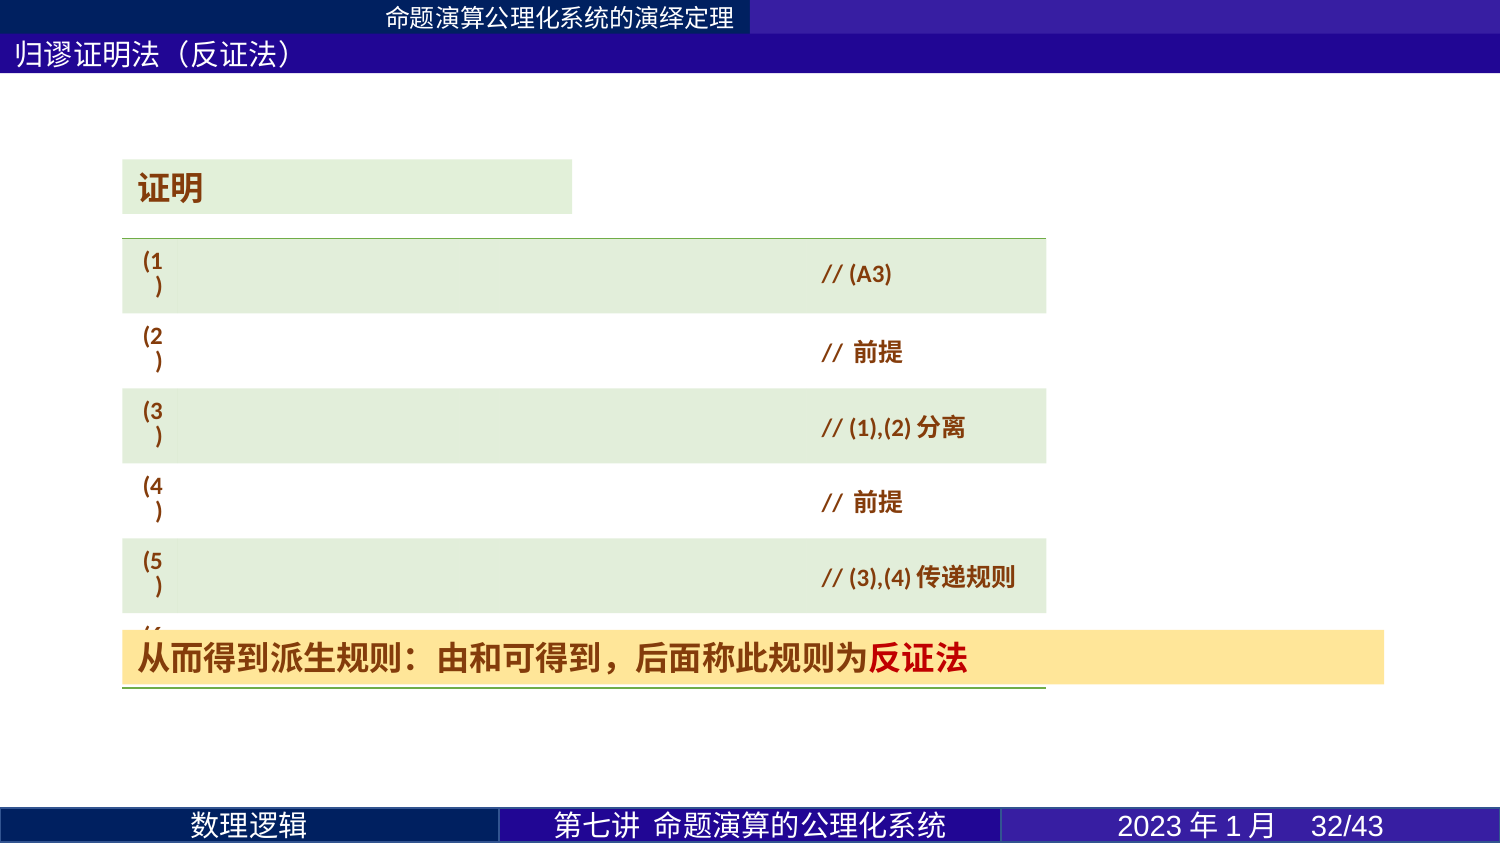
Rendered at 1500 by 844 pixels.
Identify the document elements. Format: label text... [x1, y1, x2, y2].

text_box 命题演算公理化系统的演绎定理 [0, 0, 749, 33]
text_box 归谬证明法（反证法） [0, 33, 1500, 74]
text_box 第七讲 命题演算的公理化系统 [498, 807, 1000, 843]
text_box 数理逻辑 [0, 807, 498, 843]
text_box 2023年1月 32/43 [1000, 807, 1500, 843]
text_box [749, 0, 1500, 33]
